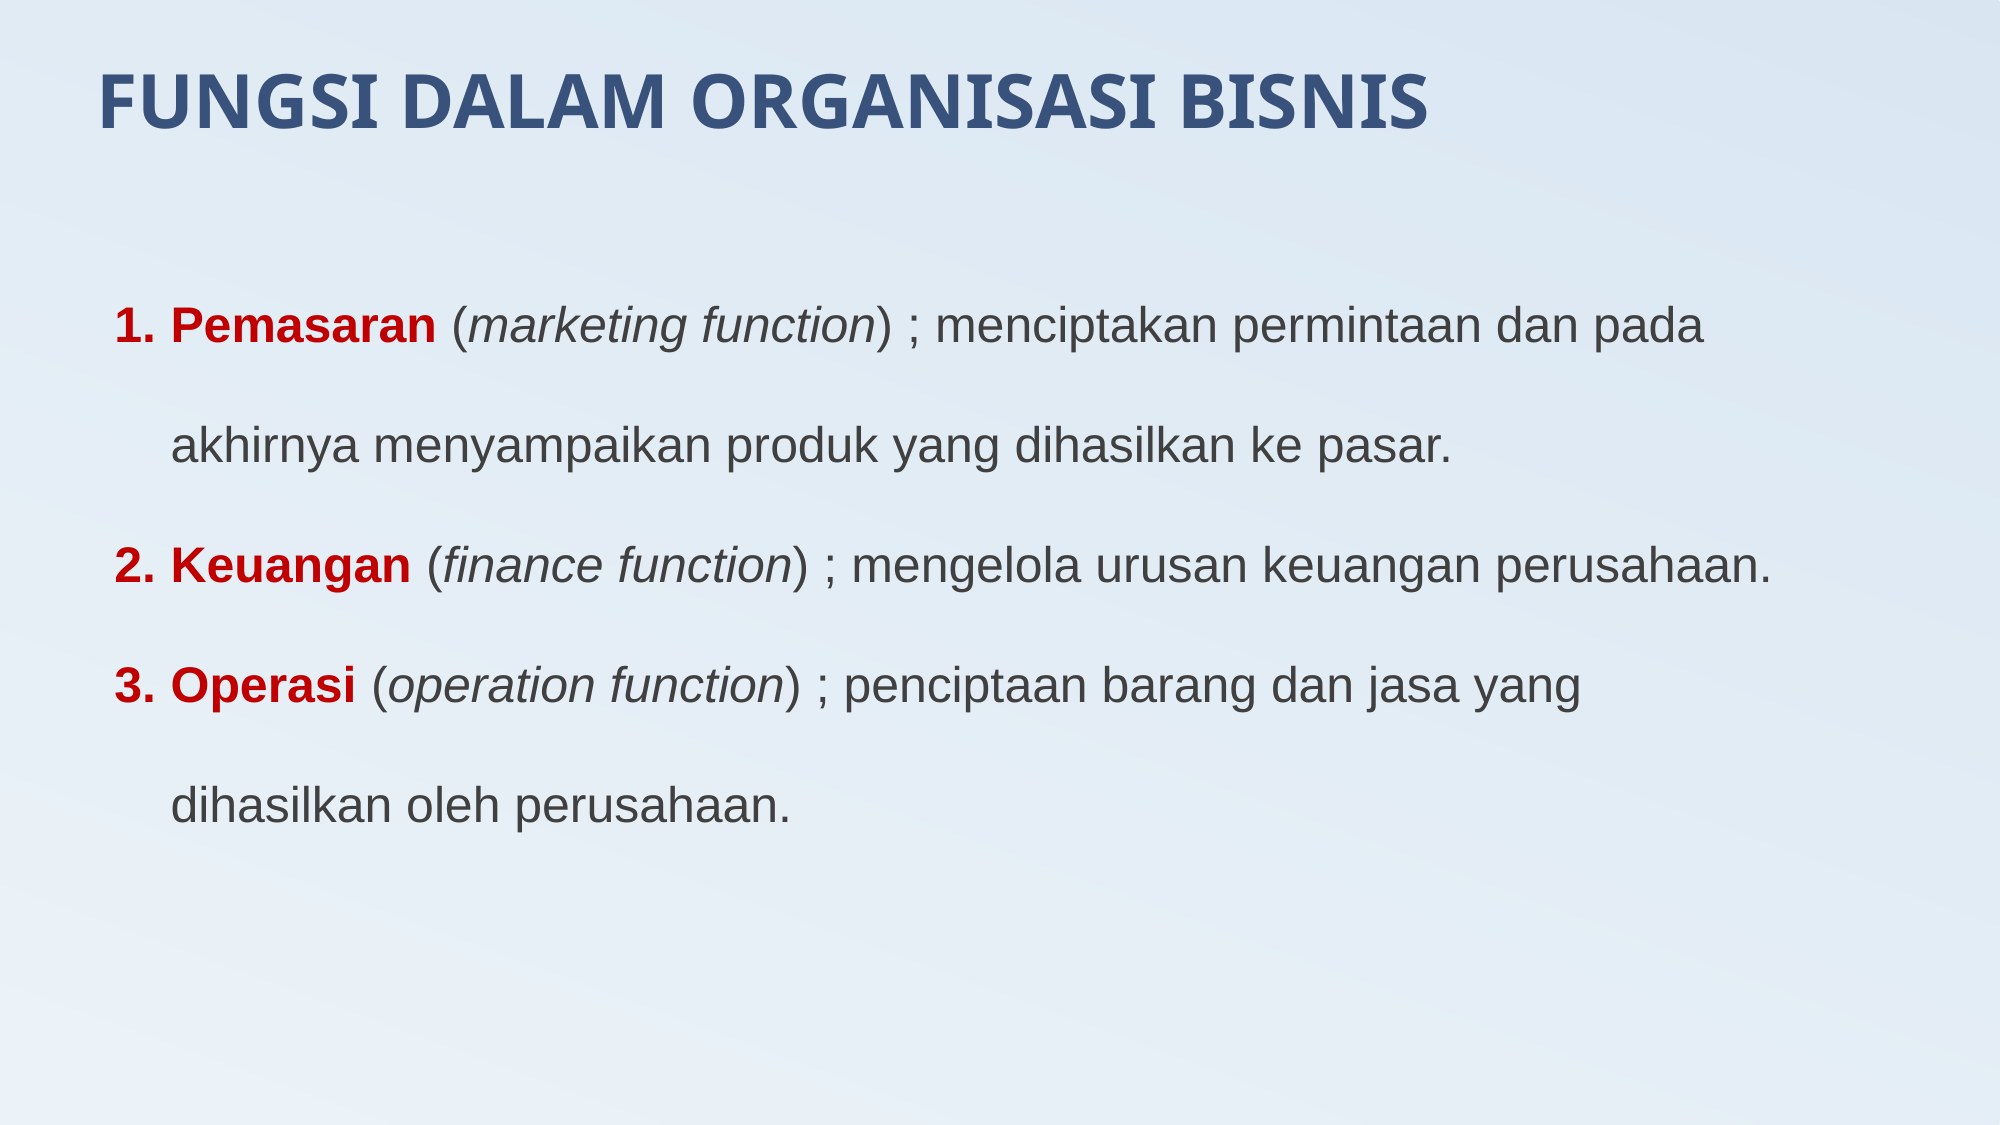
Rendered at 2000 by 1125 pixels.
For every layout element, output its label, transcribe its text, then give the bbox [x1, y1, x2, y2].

text_box Pemasaran (marketing function) ; menciptakan permintaan dan pada akhirnya menyampaikan produk yang dihasilkan ke pasar. Keuangan (finance function) ; mengelola urusan keuangan perusahaan. Operasi (operation function) ; penciptaan barang dan jasa yang dihasilkan oleh perusahaan. [99, 224, 1813, 840]
title FUNGSI DALAM ORGANISASI BISNIS [81, 62, 1881, 150]
